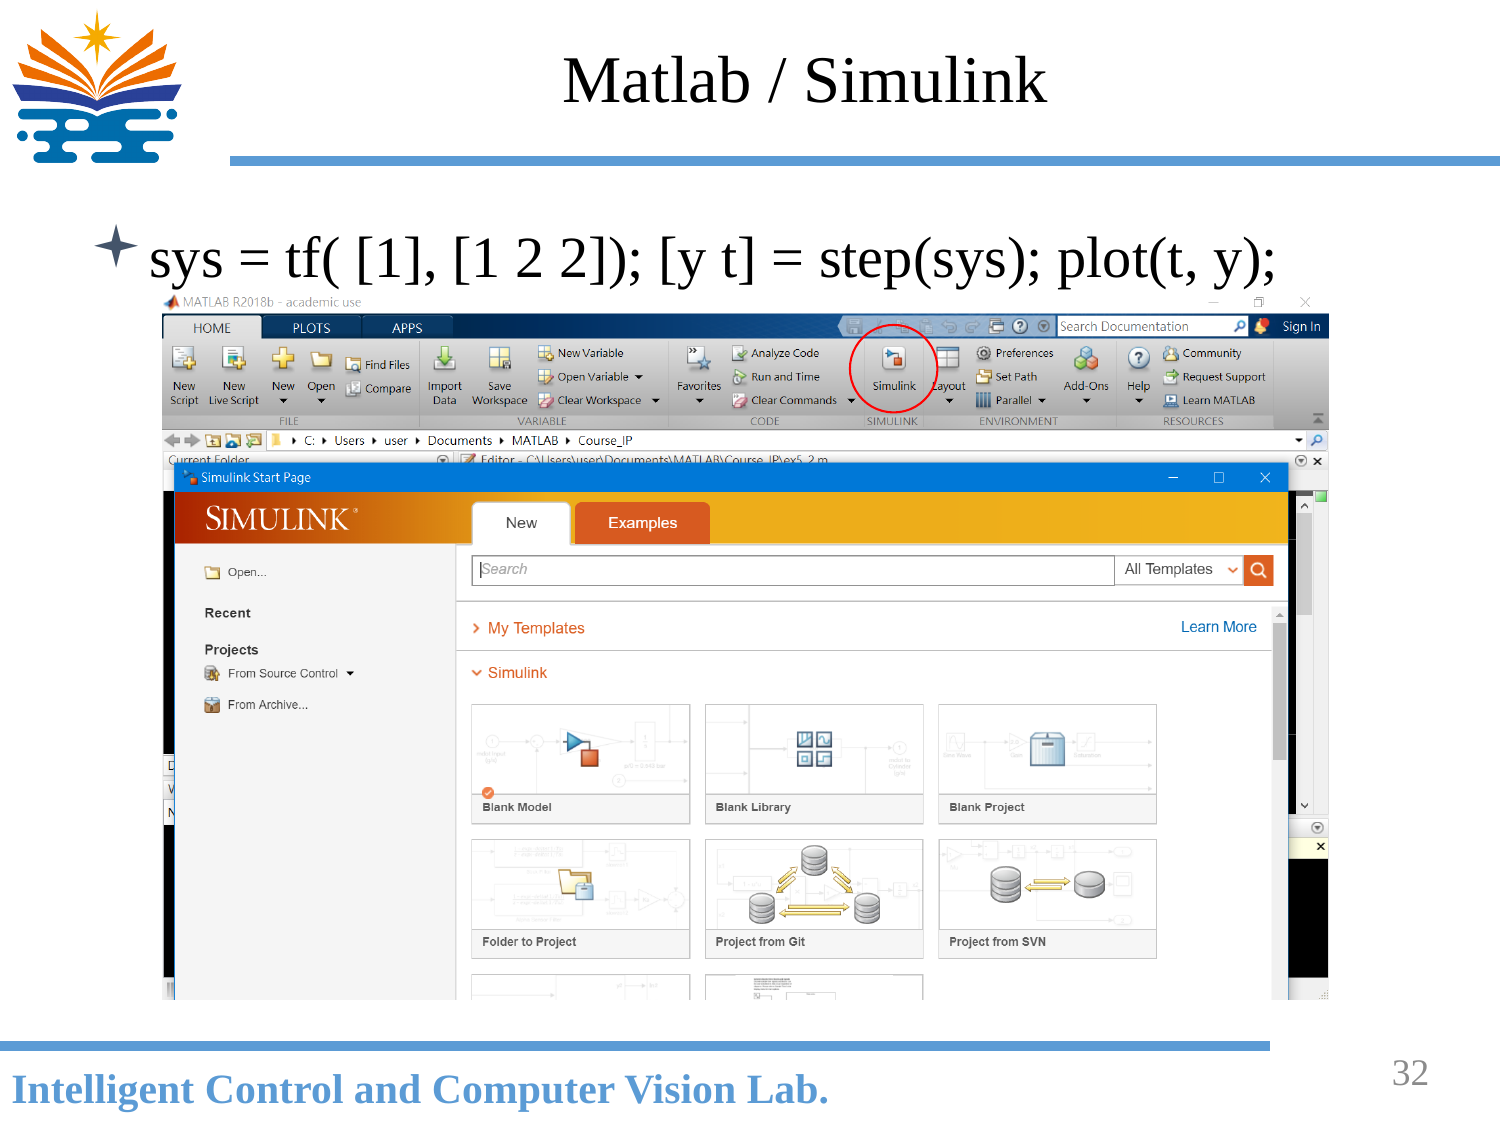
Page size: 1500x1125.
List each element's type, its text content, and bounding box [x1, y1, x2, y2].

slide_number 32 [1361, 1040, 1445, 1101]
list sys = tf( [1], [1 2 2]); [y t] = step(sys); plot(t, y); [75, 197, 1425, 1013]
title Matlab / Simulink [185, 0, 1427, 161]
picture [162, 291, 1329, 1000]
picture [12, 8, 182, 163]
